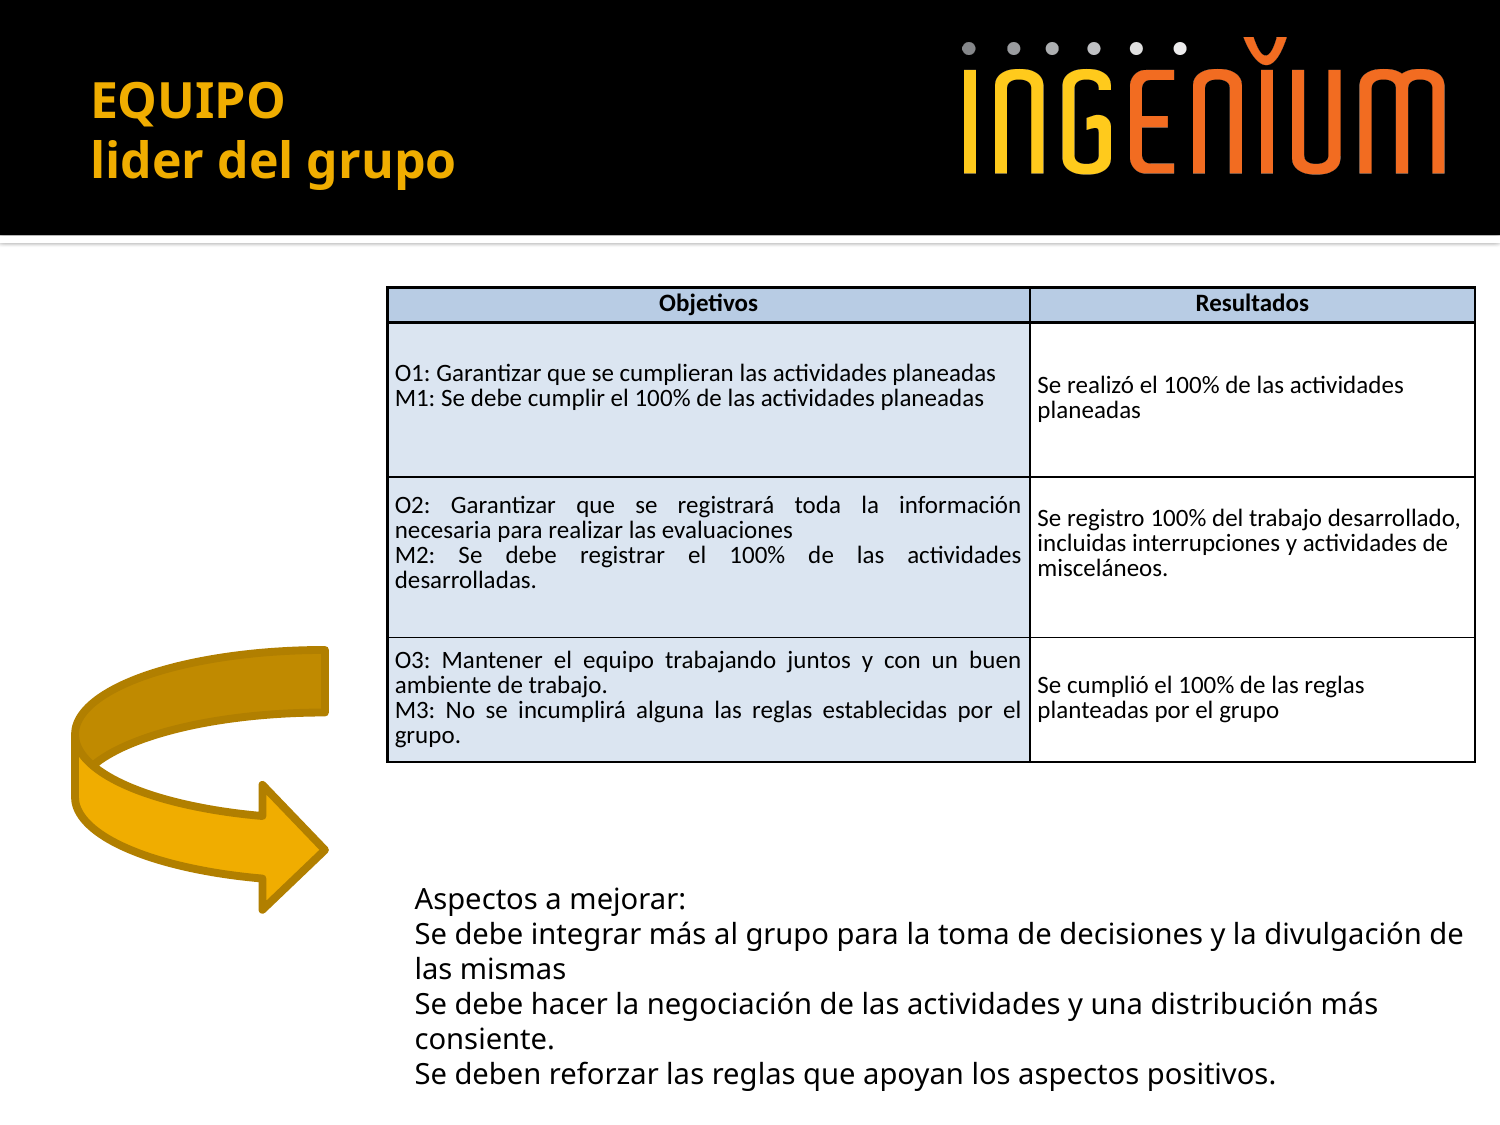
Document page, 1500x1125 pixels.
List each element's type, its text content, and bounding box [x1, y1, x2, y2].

table_cell Se realizó el 100% de las actividades planeadas [1031, 324, 1474, 476]
title EQUIPO lider del grupo [75, 25, 1425, 231]
picture [962, 37, 1463, 205]
text_box [71, 646, 329, 914]
table_header Objetivos [389, 289, 1029, 321]
table_cell O3: Mantener el equipo trabajando juntos y con un buen ambiente de trabajo. M3: No se incumplirá alguna las reglas establecidas por el grupo. [389, 638, 1029, 761]
table_cell Se registro 100% del trabajo desarrollado, incluidas interrupciones y actividades de misceláneos. [1031, 478, 1474, 637]
table_header Resultados [1031, 289, 1474, 321]
text_box Aspectos a mejorar: Se debe integrar más al grupo para la toma de decisiones y la divulgación de las mismas Se debe hacer la negociación de las actividades y una distribución más consiente. Se deben reforzar las reglas que apoyan los aspectos positivos. [399, 873, 1500, 1125]
table_cell Se cumplió el 100% de las reglas planteadas por el grupo [1031, 638, 1474, 761]
table_cell O1: Garantizar que se cumplieran las actividades planeadas M1: Se debe cumplir el 100% de las actividades planeadas [389, 324, 1029, 476]
table_cell O2: Garantizar que se registrará toda la información necesaria para realizar las evaluaciones M2: Se debe registrar el 100% de las actividades desarrolladas. [389, 478, 1029, 637]
